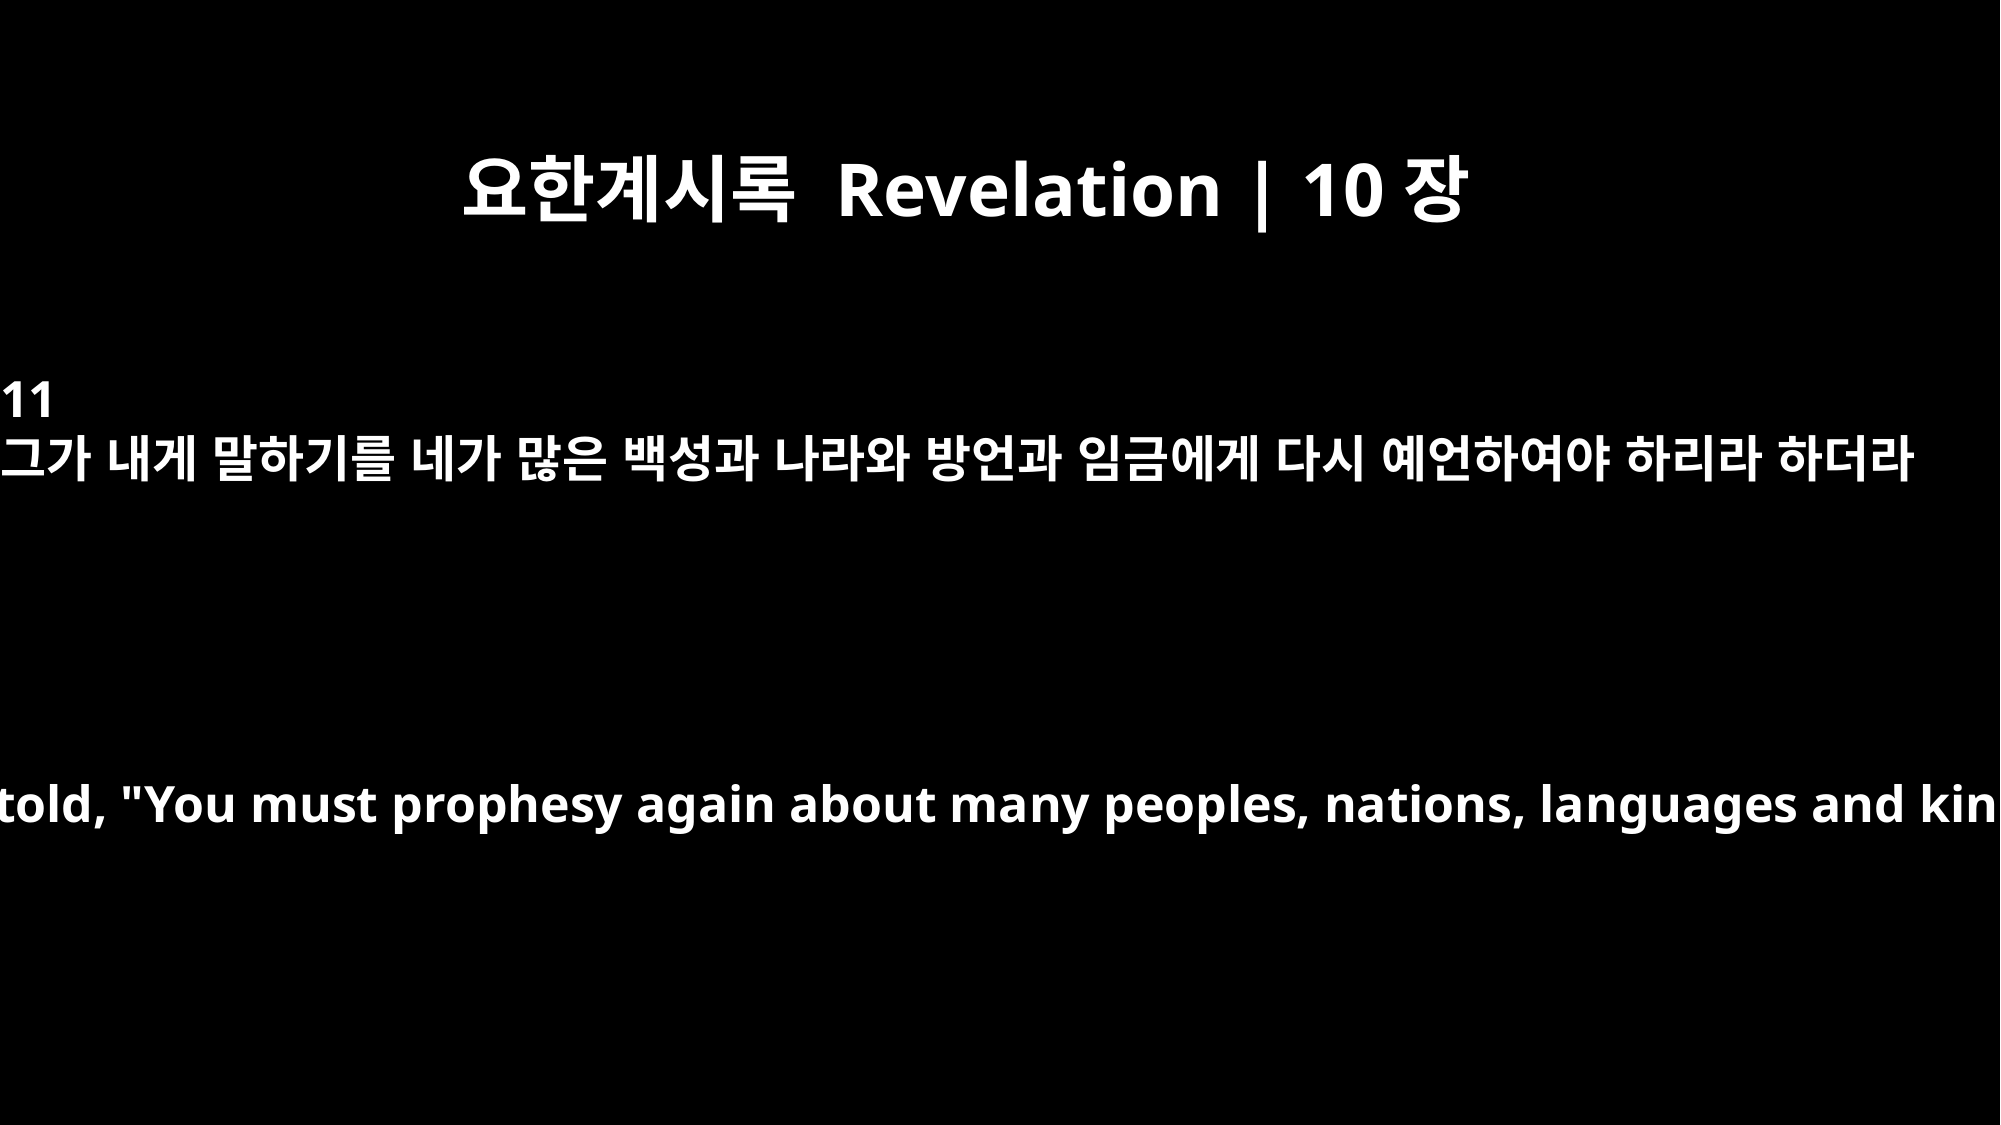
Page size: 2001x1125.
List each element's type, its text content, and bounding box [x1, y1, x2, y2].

text_box 요한계시록 Revelation | 10장 [446, 136, 1486, 239]
text_box 11 그가 내게 말하기를 네가 많은 백성과 나라와 방언과 임금에게 다시 예언하여야 하리라 하더라 [0, 359, 1932, 495]
text_box Then I was told, "You must prophesy again about many peoples, nations, languages and kings." [0, 764, 2000, 840]
